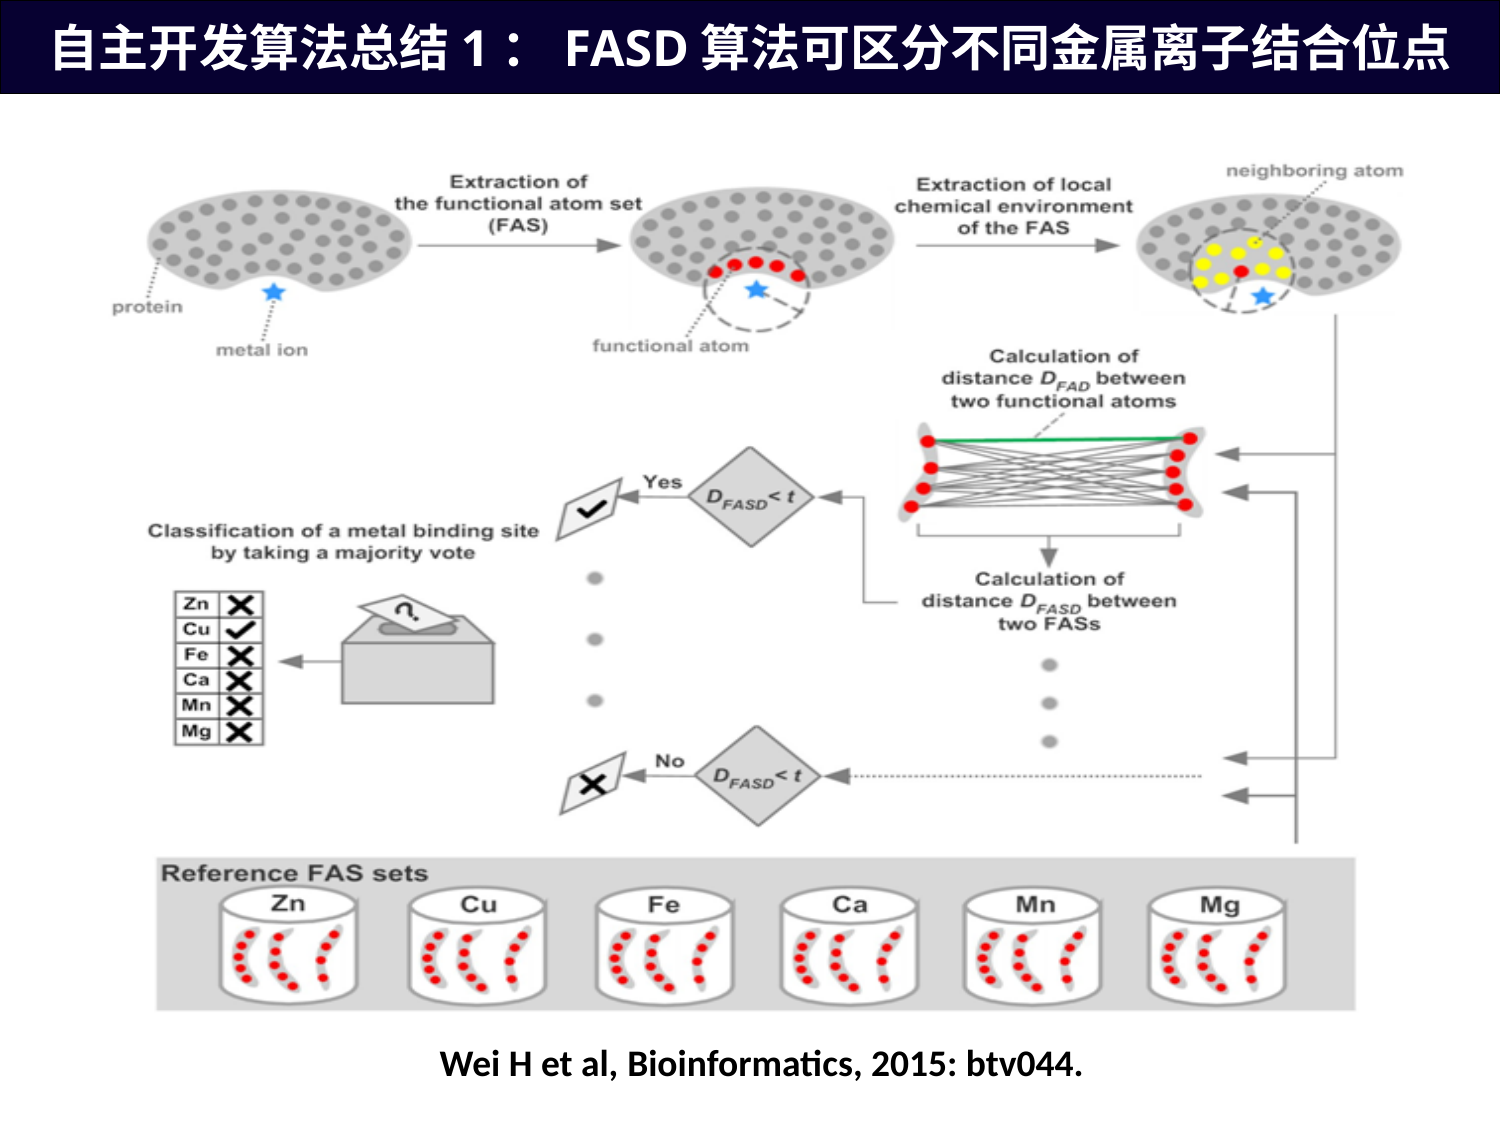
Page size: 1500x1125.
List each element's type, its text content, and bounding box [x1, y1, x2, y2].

text_box Wei H et al, Bioinformatics, 2015: btv044. [424, 1031, 1099, 1091]
text_box 自主开发算法总结1：FASD算法可区分不同金属离子结合位点 [0, 0, 1500, 94]
picture [81, 152, 1419, 1020]
